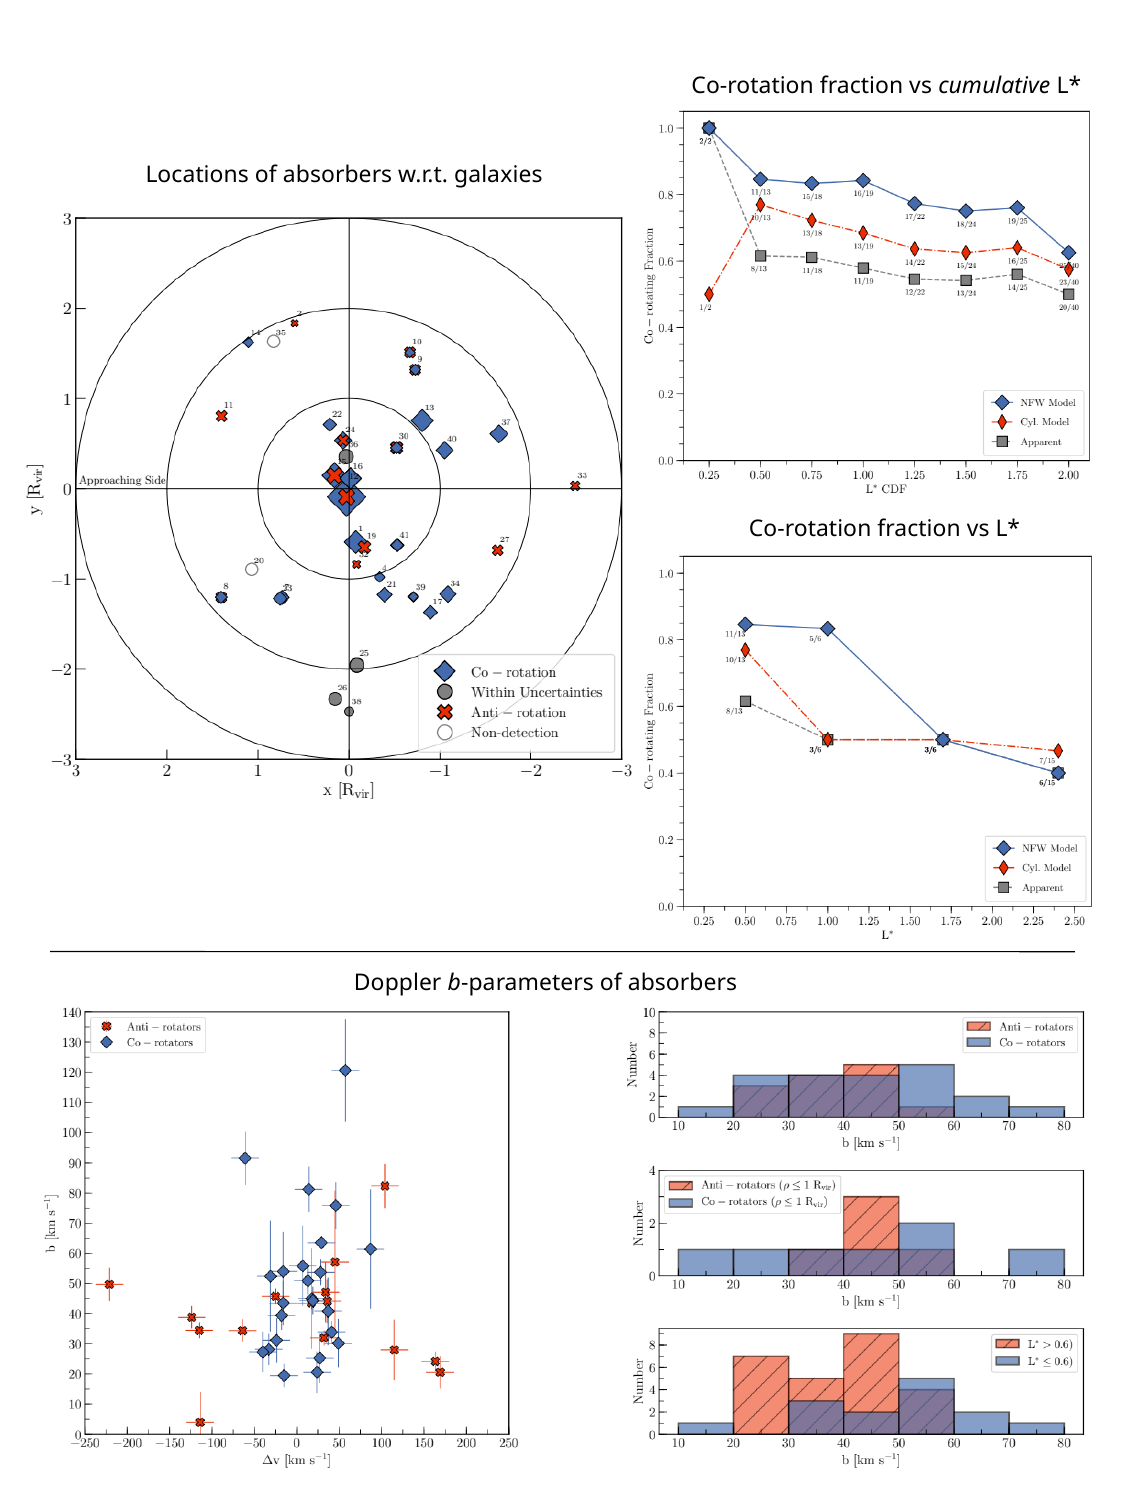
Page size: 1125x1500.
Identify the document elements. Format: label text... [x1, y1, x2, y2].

text_box Co-rotation fraction vs L* [641, 506, 1125, 549]
text_box Doppler b-parameters of absorbers [280, 960, 811, 1003]
text_box Co-rotation fraction vs cumulative L* [643, 63, 1125, 106]
picture [620, 1000, 1088, 1472]
text_box Locations of absorbers w.r.t. galaxies [79, 151, 610, 194]
picture [19, 98, 1103, 946]
picture [37, 1000, 524, 1472]
